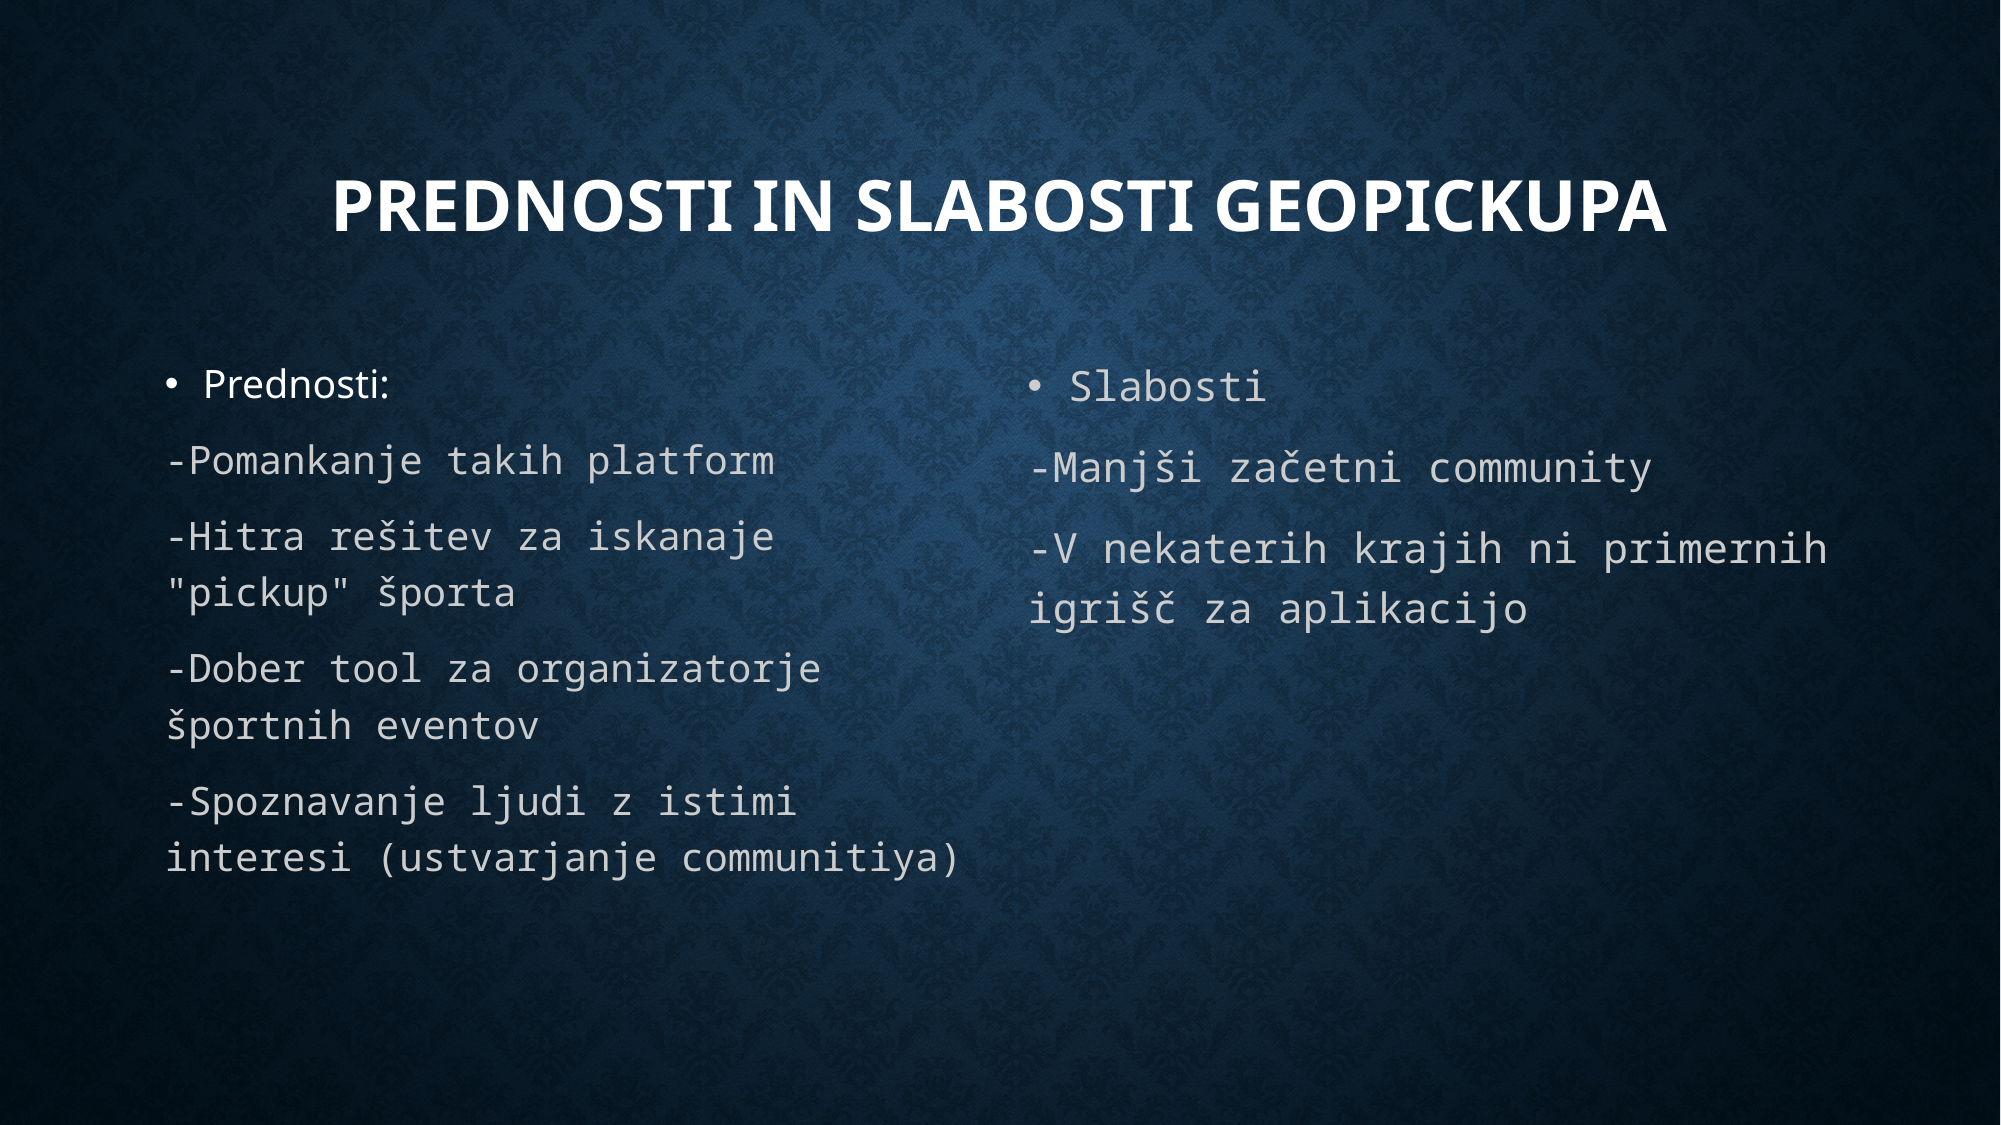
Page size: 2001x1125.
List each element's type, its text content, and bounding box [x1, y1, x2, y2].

list Slabosti -Manjši začetni community -V nekaterih krajih ni primernih igrišč za aplikacijo [1012, 342, 1849, 950]
title Prednosti in slabosti geopickupa [149, 99, 1849, 318]
list Prednosti: -Pomankanje takih platform -Hitra rešitev za iskanaje "pickup" športa -Dober tool za organizatorje športnih eventov -Spoznavanje ljudi z istimi interesi (ustvarjanje communitiya) [149, 342, 988, 950]
